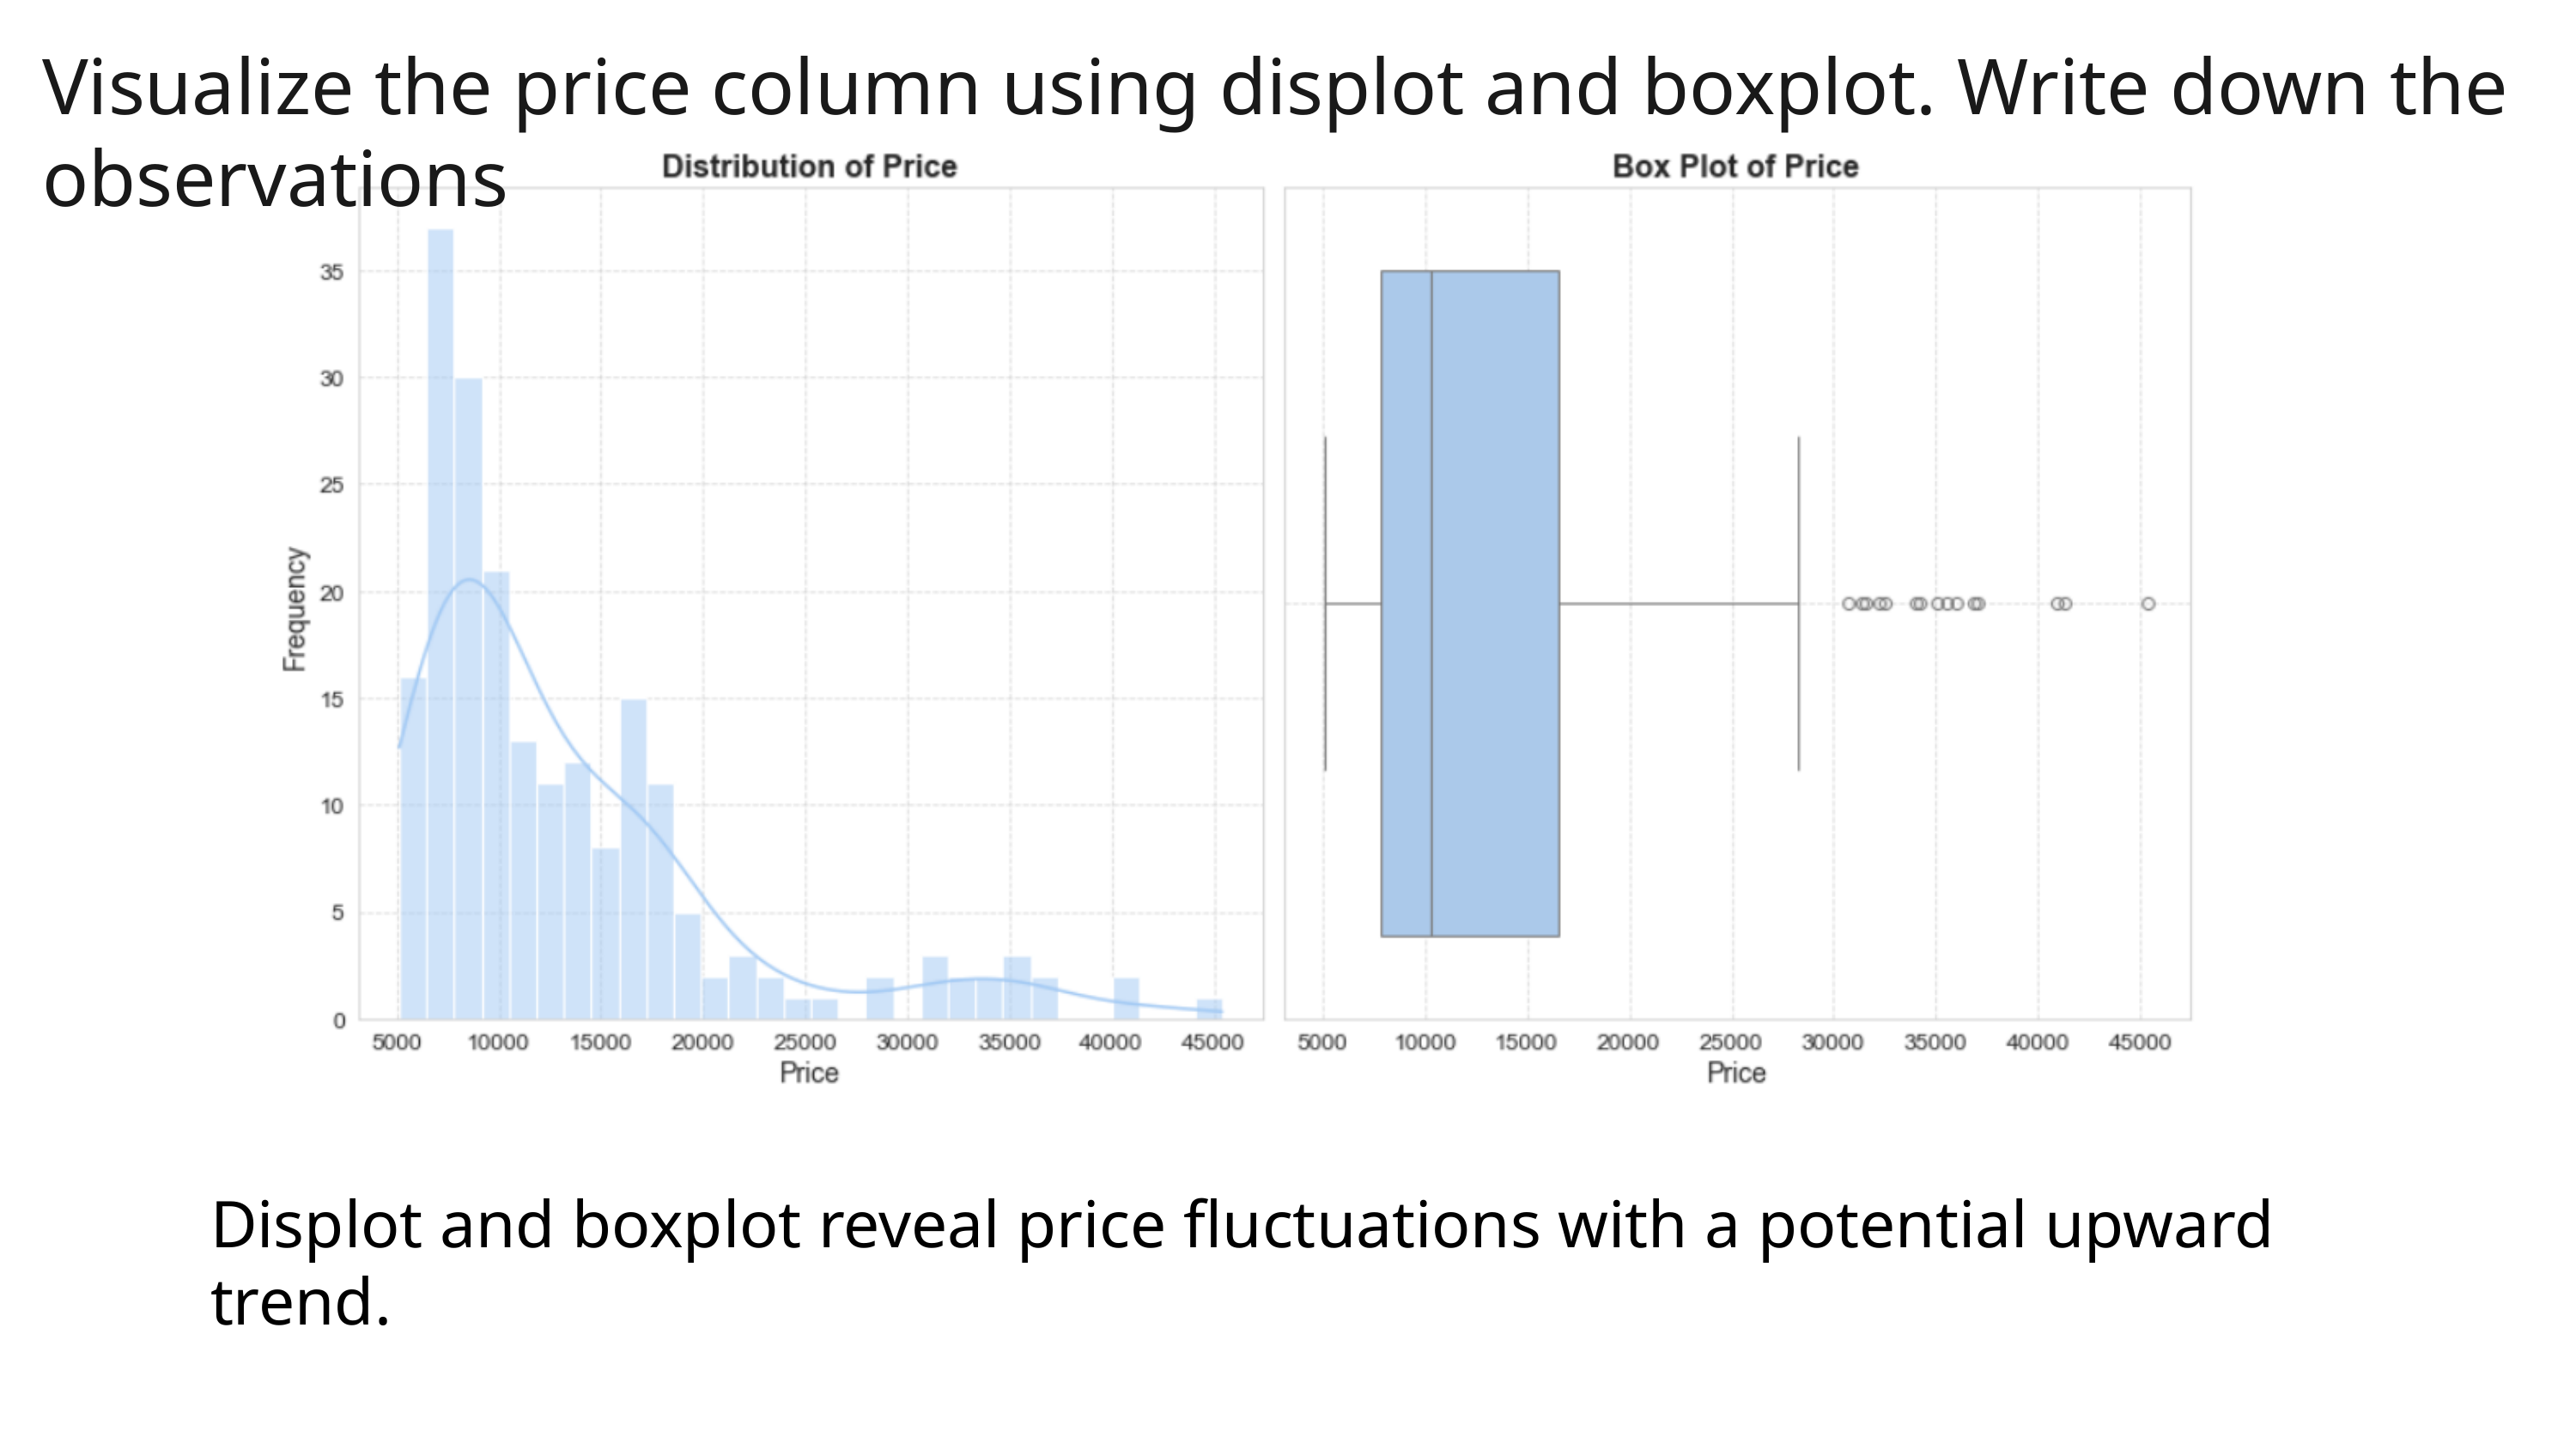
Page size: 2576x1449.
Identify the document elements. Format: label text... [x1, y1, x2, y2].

text_box Visualize the price column using displot and boxplot. Write down the observations [42, 37, 2534, 222]
text_box [262, 222, 2213, 1099]
text_box Displot and boxplot reveal price fluctuations with a potential upward trend. [210, 1183, 2464, 1338]
